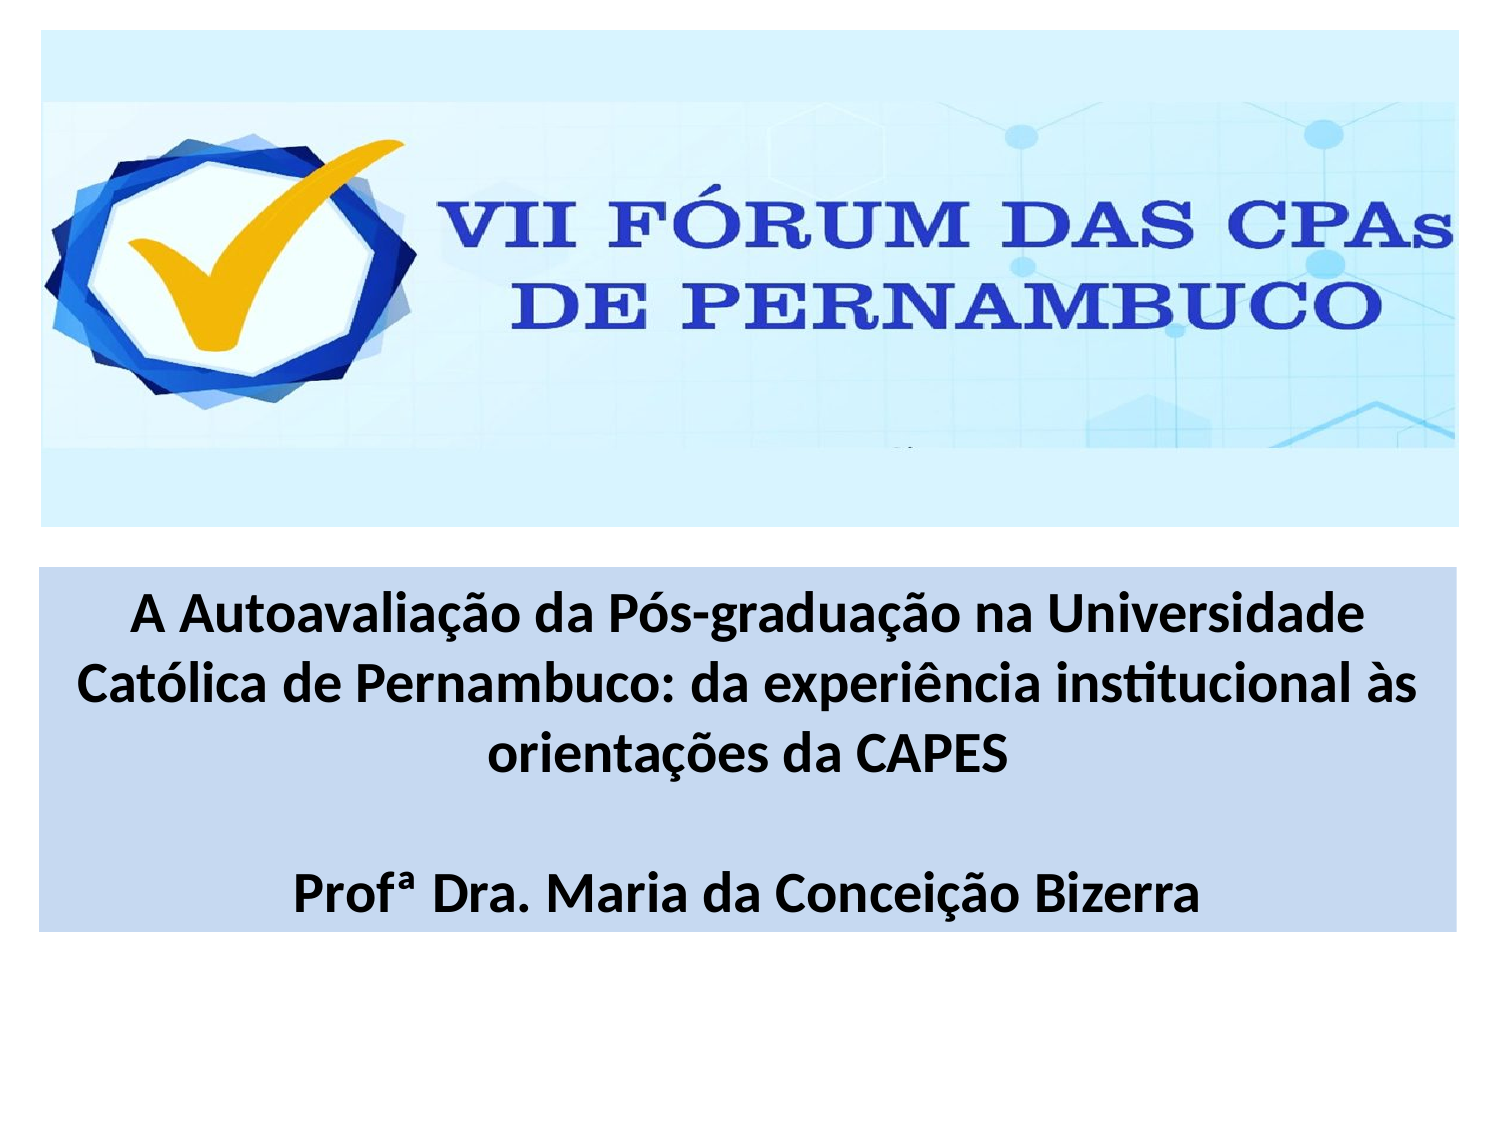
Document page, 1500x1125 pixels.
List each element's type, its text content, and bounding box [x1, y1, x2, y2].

text_box A Autoavaliação da Pós-graduação na Universidade Católica de Pernambuco: da experiência institucional às orientações da CAPES Profª Dra. Maria da Conceição Bizerra [39, 567, 1457, 932]
picture [41, 30, 1459, 528]
